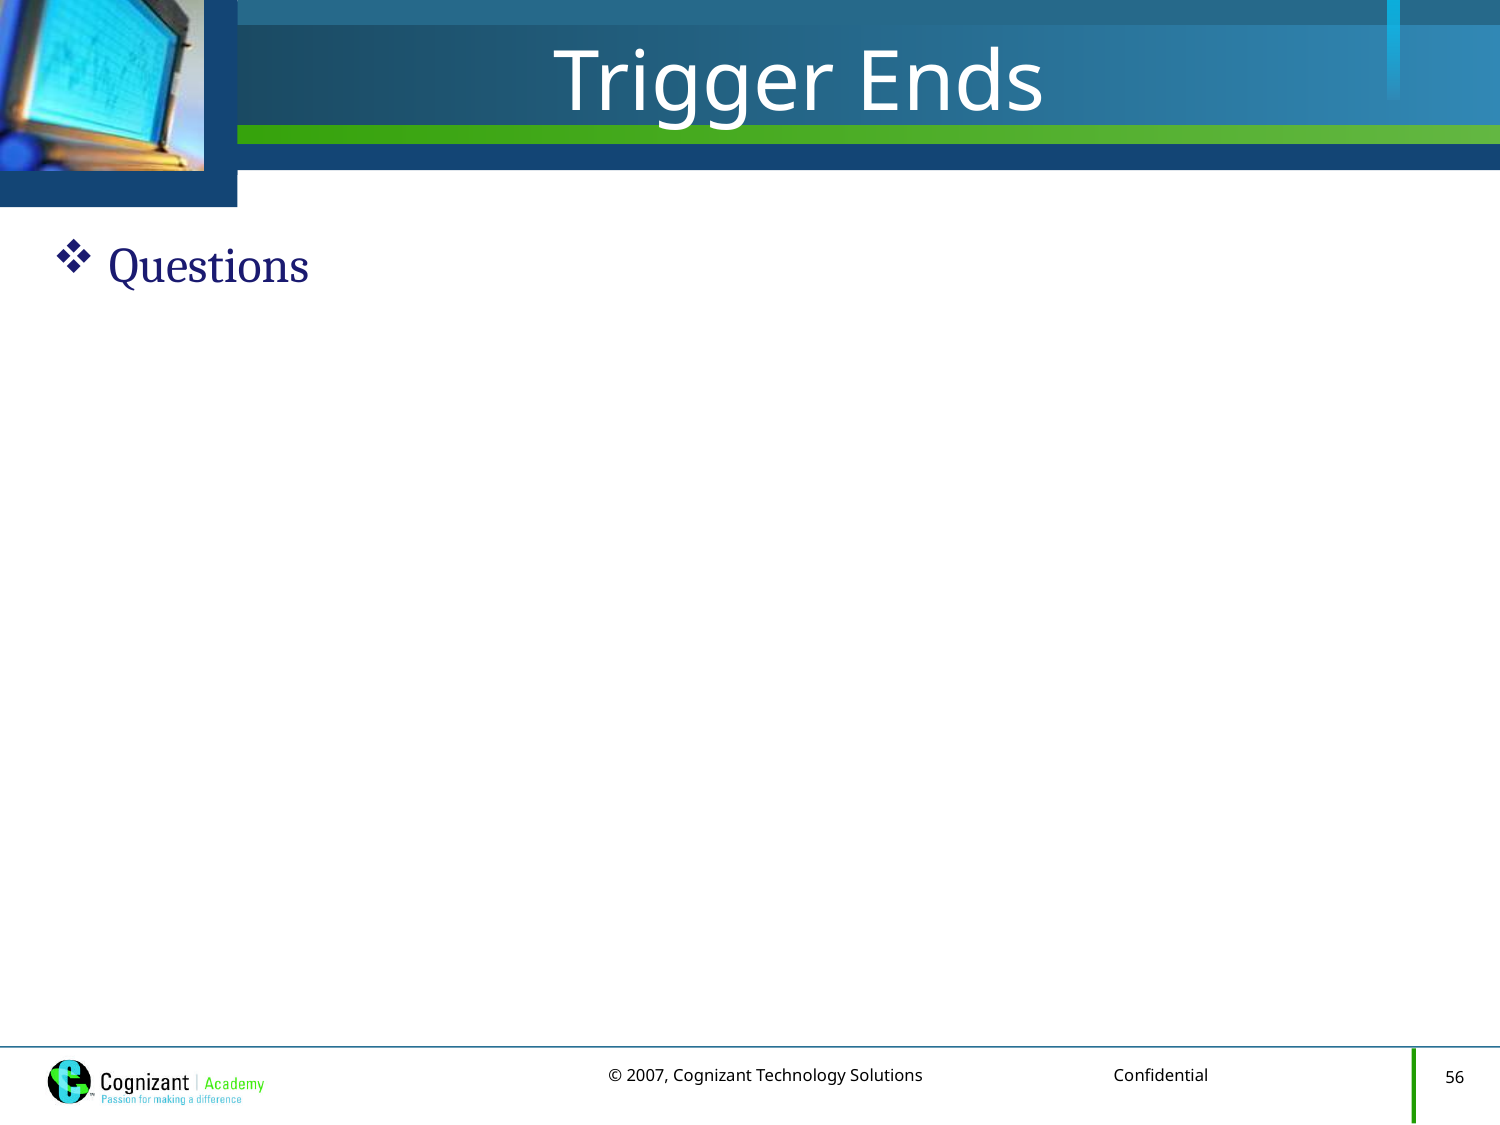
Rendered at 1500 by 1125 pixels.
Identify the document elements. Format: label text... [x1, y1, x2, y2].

title Trigger Ends [237, 33, 1363, 122]
list Questions [37, 224, 1463, 1037]
picture [0, 0, 204, 171]
picture [35, 1050, 275, 1119]
slide_number 56 [1418, 1058, 1492, 1112]
